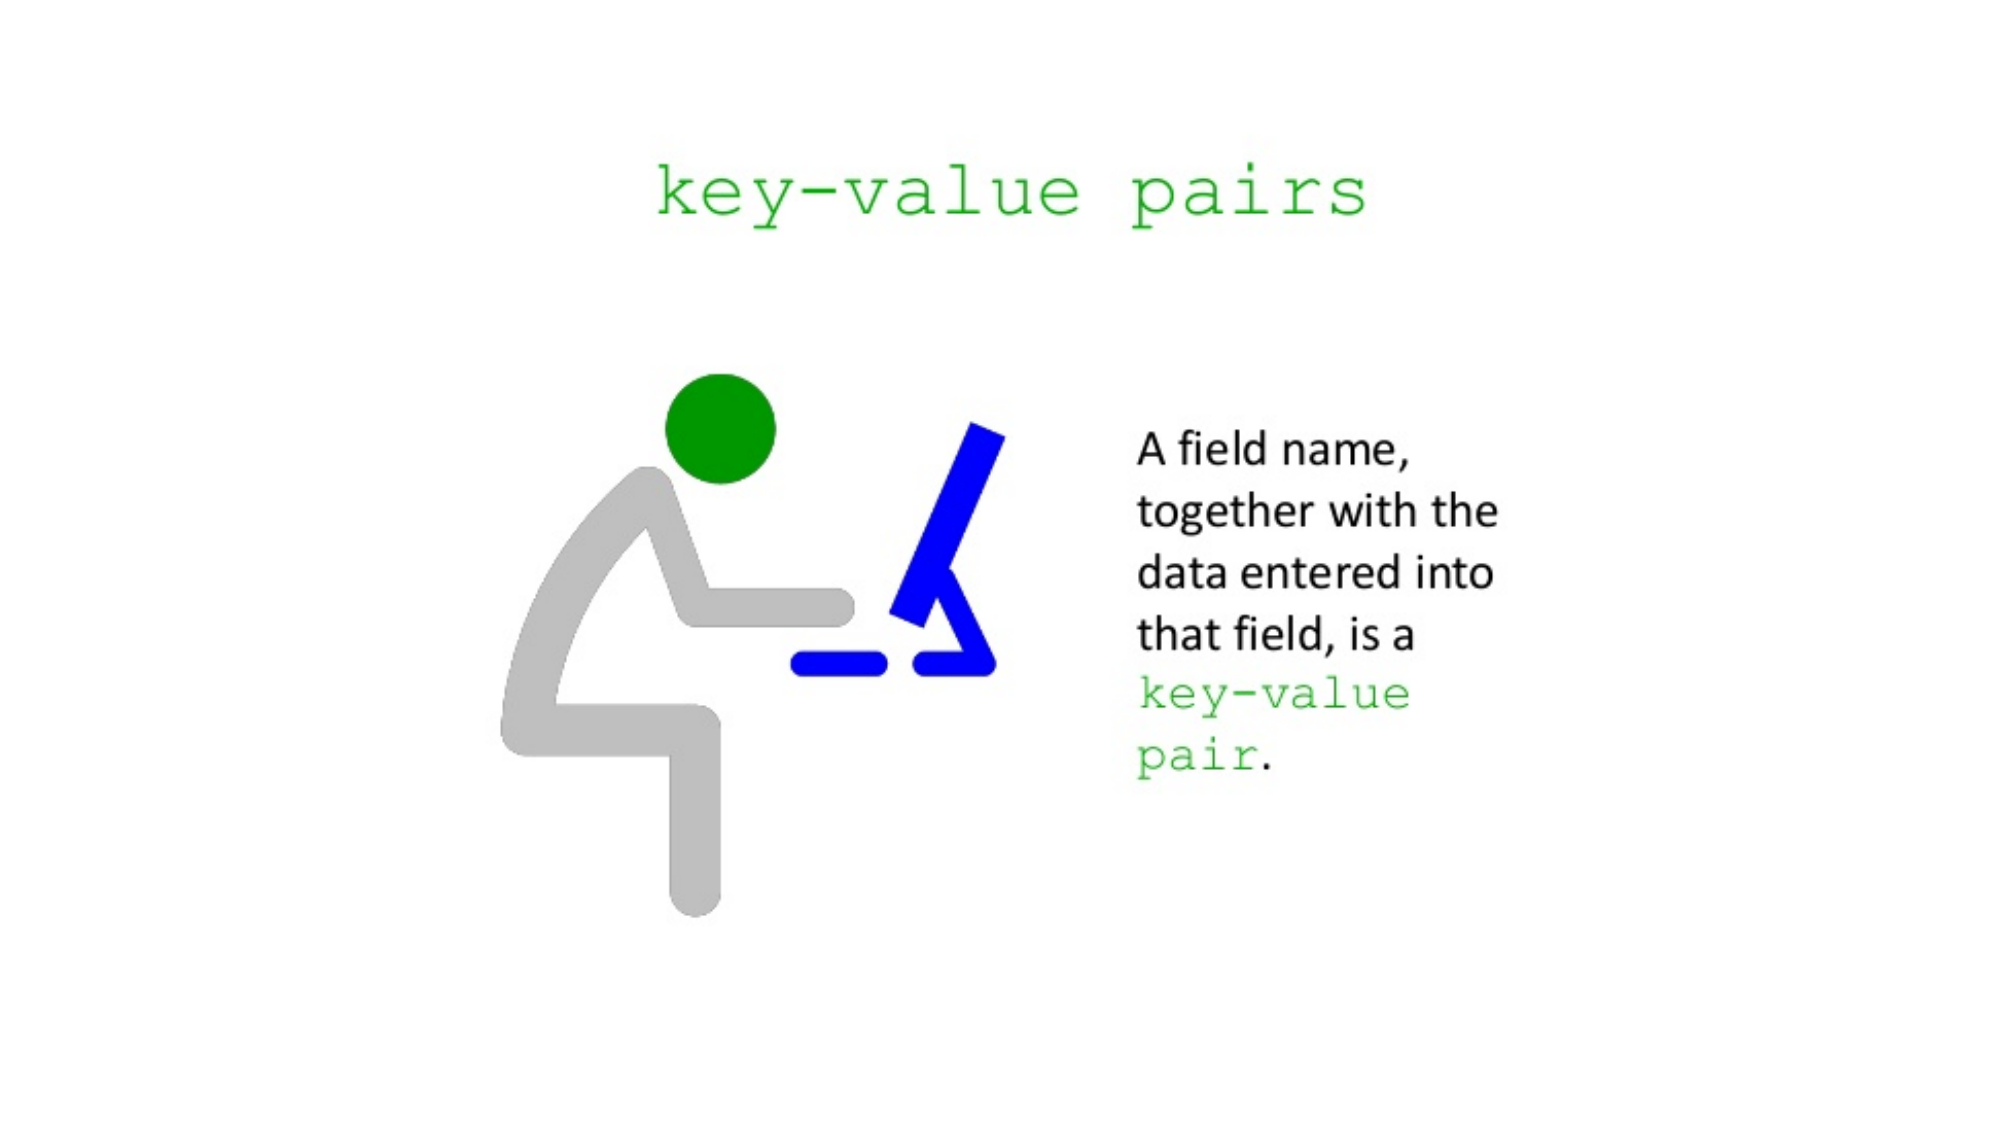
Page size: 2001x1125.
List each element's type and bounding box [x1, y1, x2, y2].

picture [354, 69, 1669, 1057]
